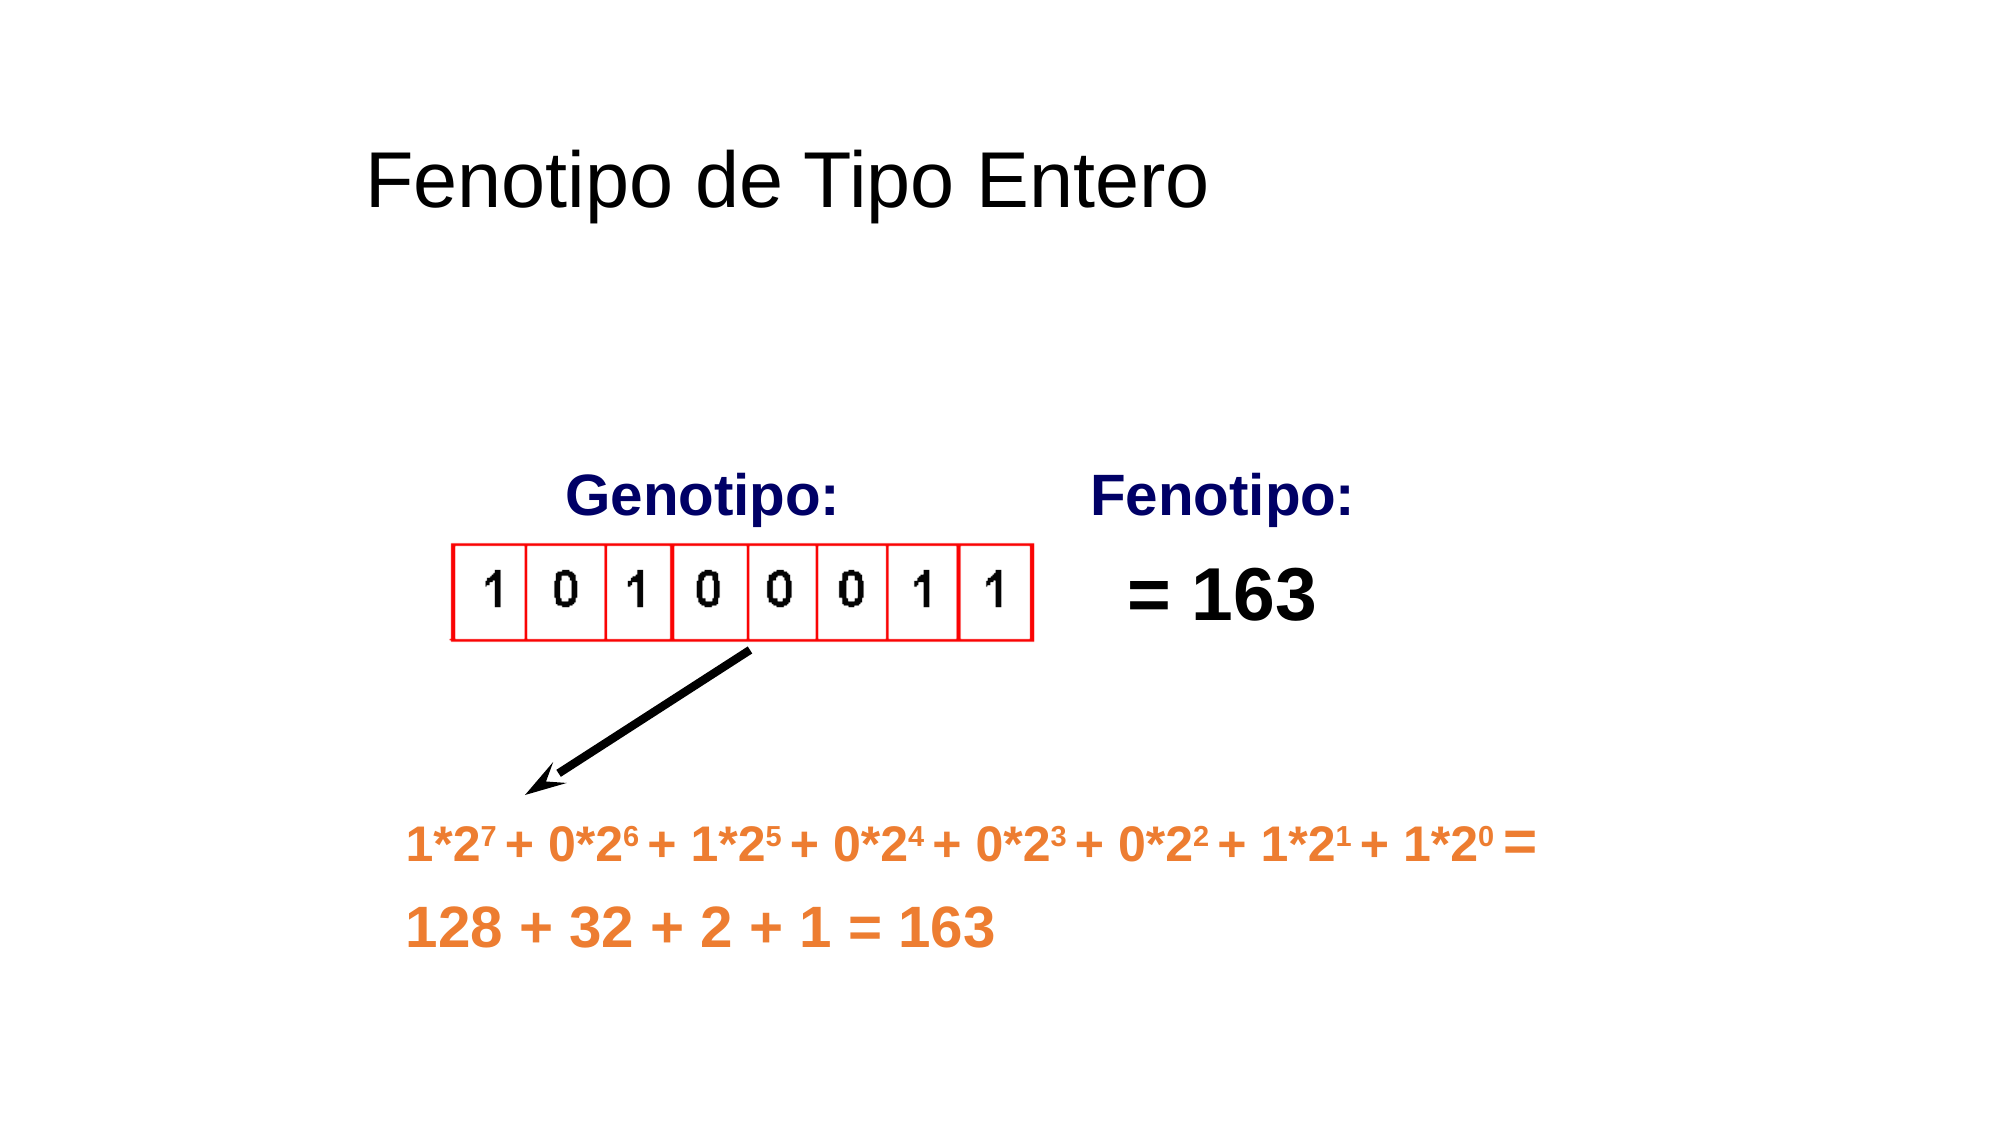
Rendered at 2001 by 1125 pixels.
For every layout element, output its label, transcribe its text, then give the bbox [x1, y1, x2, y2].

title Fenotipo de Tipo Entero [350, 28, 1663, 232]
text_box [525, 778, 546, 796]
text_box = 163 [1112, 537, 1333, 643]
text_box 1*27 + 0*26 + 1*25 + 0*24 + 0*23 + 0*22 + 1*21 + 1*20 = 128 + 32 + 2 + 1 = 163 [387, 803, 1650, 973]
text_box Fenotipo: [1075, 450, 1371, 536]
picture [437, 537, 1041, 647]
text_box Genotipo: [550, 450, 856, 536]
